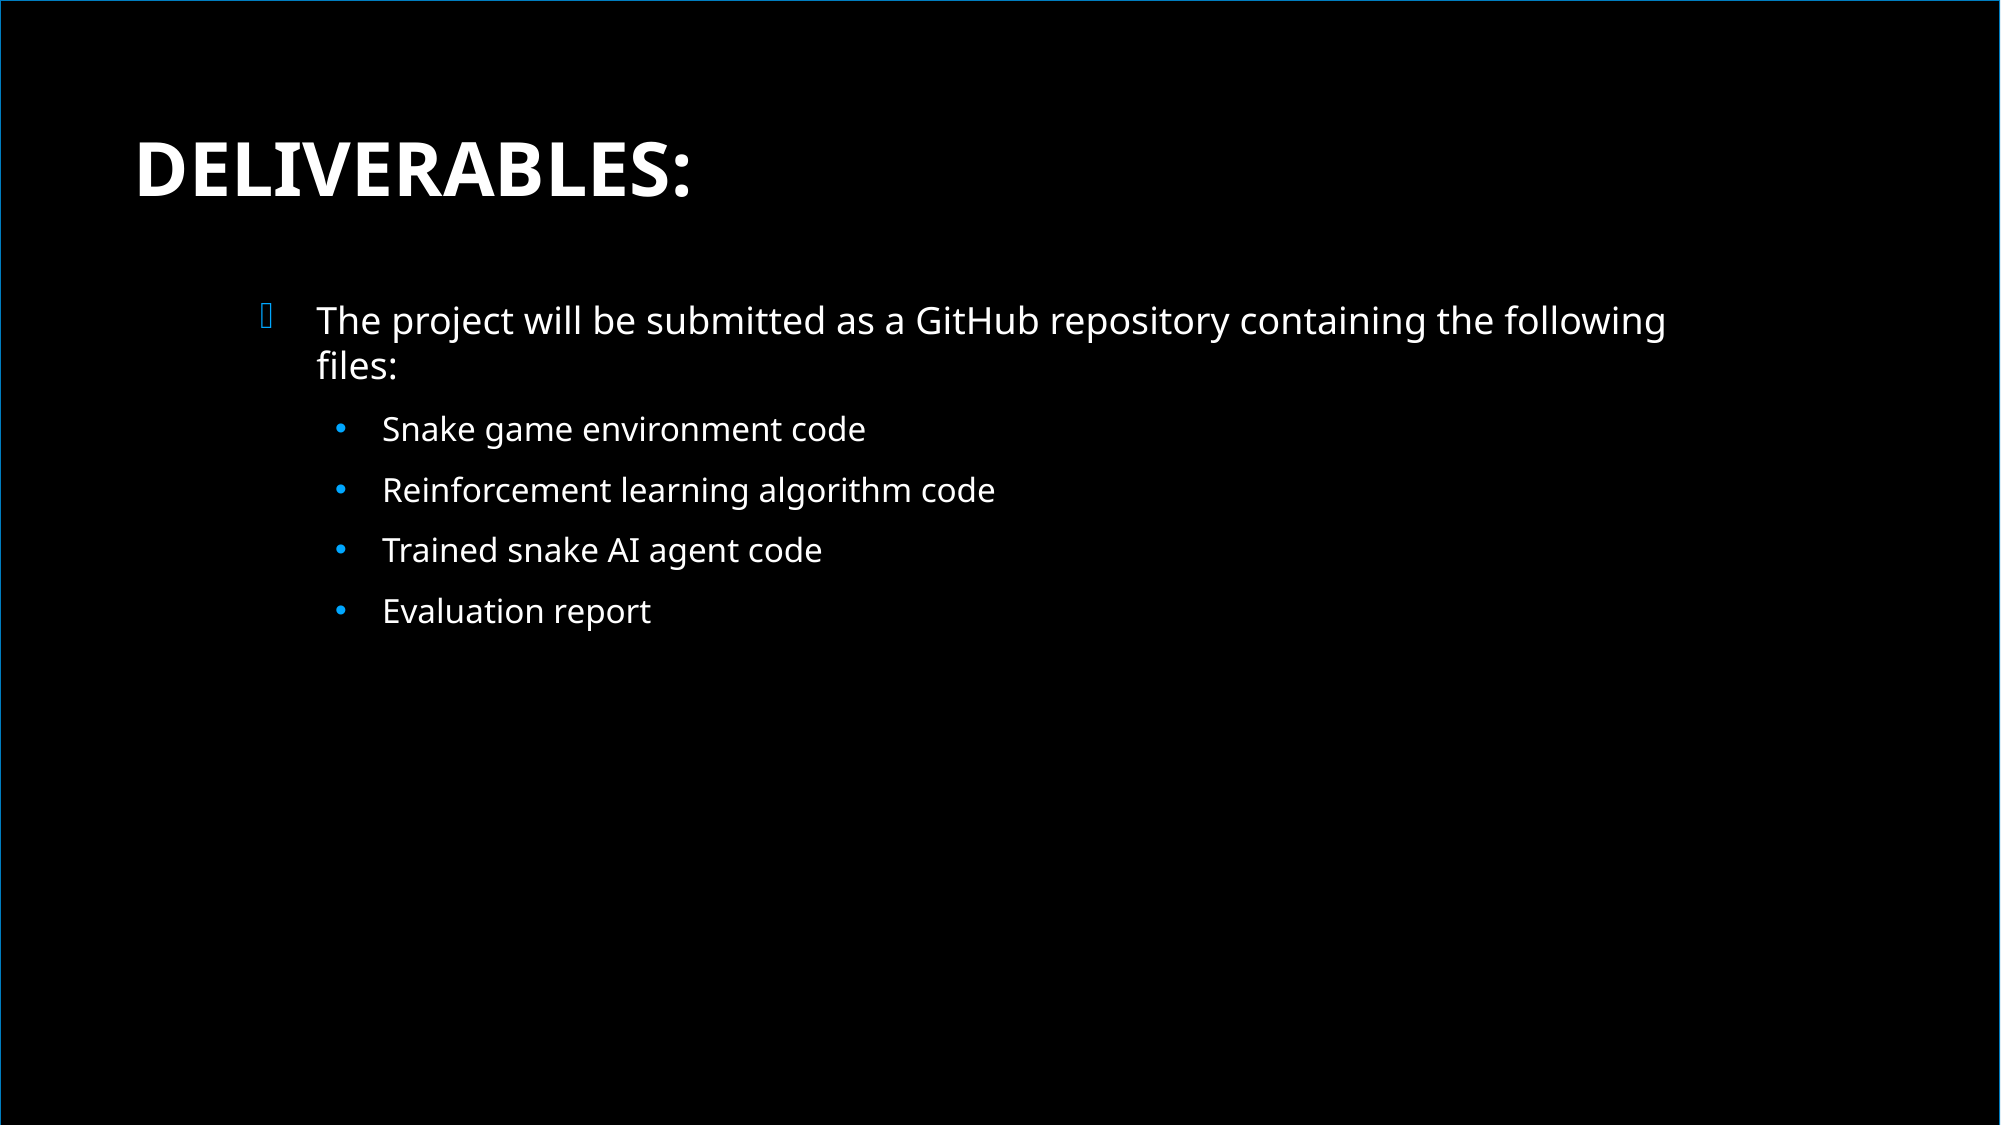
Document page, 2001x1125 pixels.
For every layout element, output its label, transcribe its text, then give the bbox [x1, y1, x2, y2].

text_box The project will be submitted as a GitHub repository containing the following files: Snake game environment code Reinforcement learning algorithm code Trained snake AI agent code Evaluation report [245, 289, 1708, 910]
text_box DELIVERABLES: [118, 113, 1581, 291]
